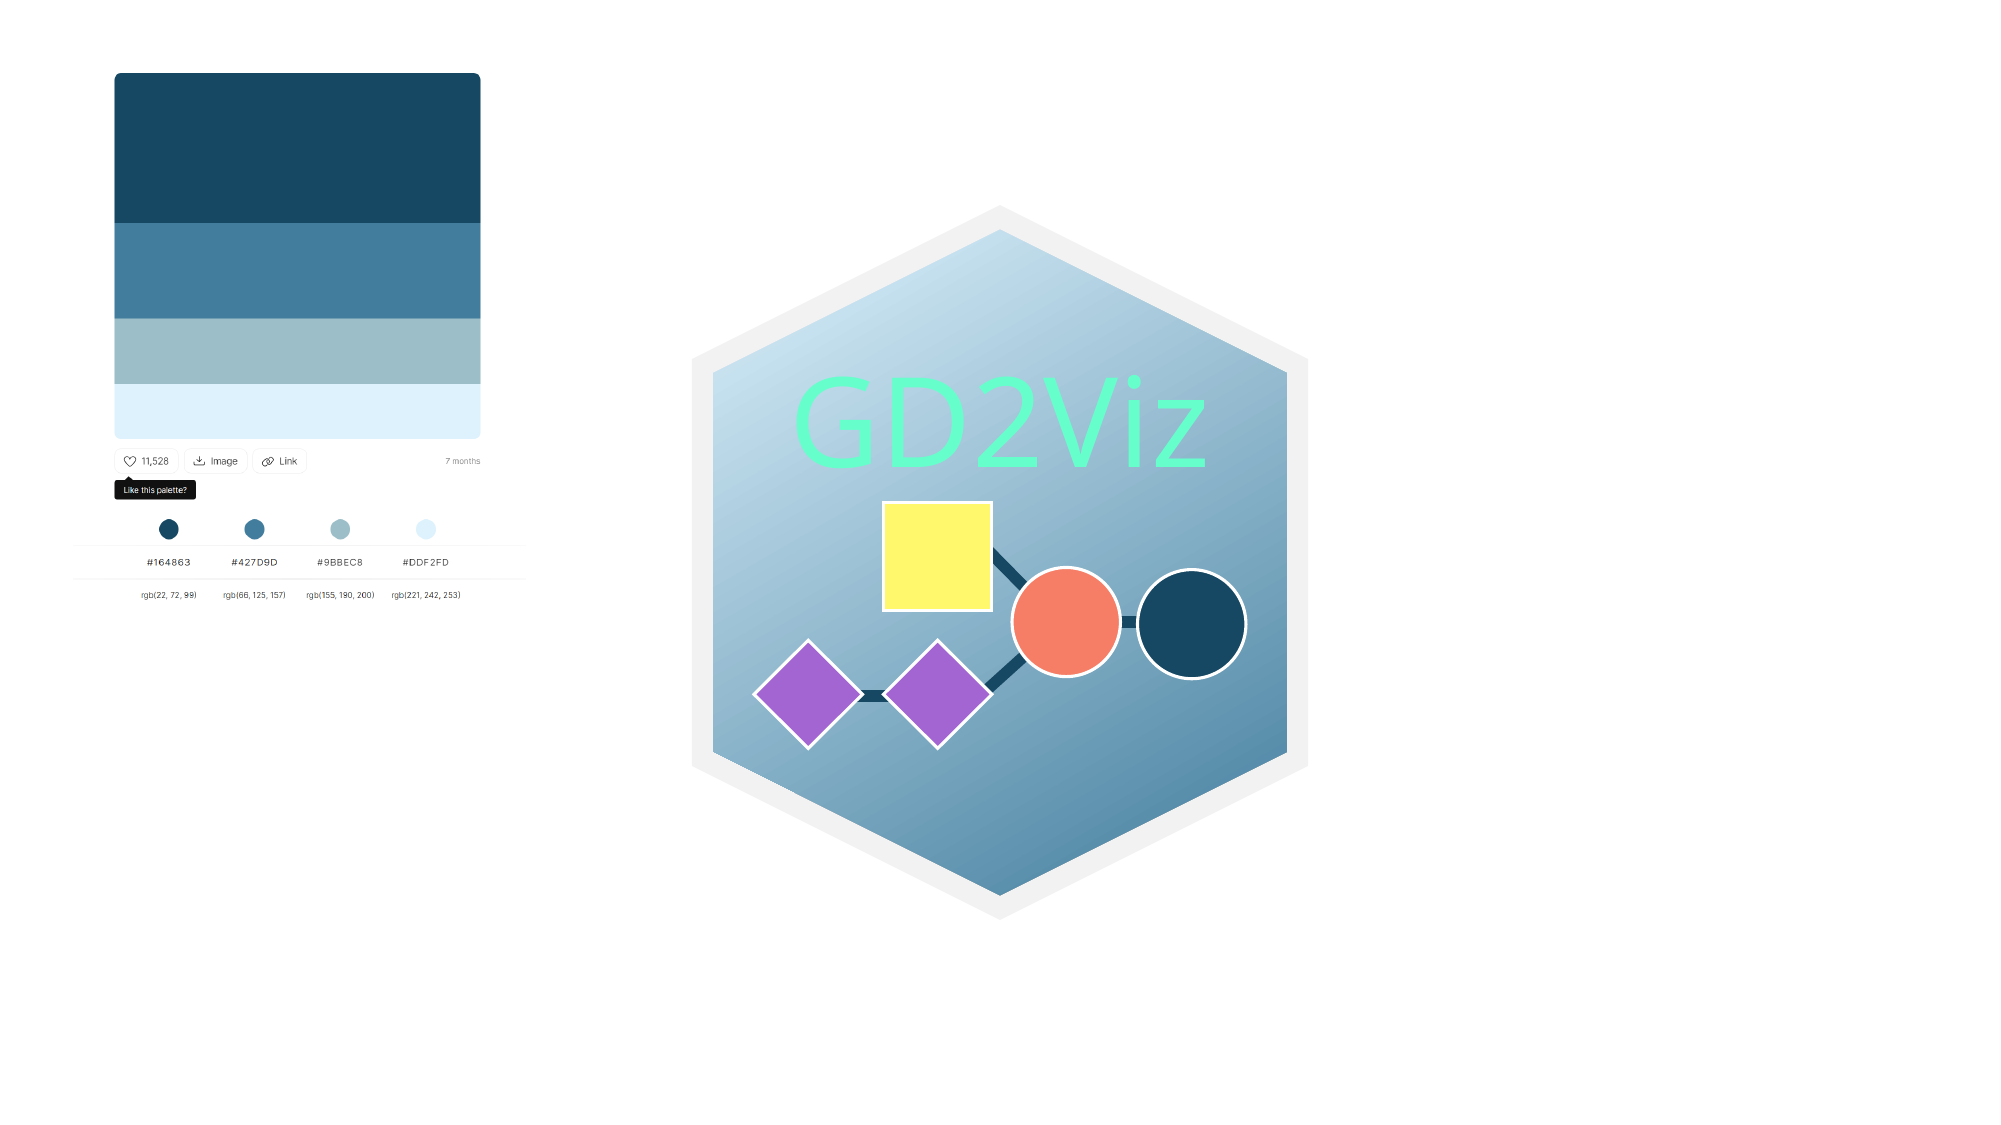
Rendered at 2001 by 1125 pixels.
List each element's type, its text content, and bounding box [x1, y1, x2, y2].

text_box [690, 203, 1310, 922]
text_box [753, 502, 1246, 749]
text_box [712, 341, 1288, 897]
text_box GD2Viz [775, 335, 1225, 501]
picture [73, 57, 526, 614]
text_box [787, 228, 1213, 335]
